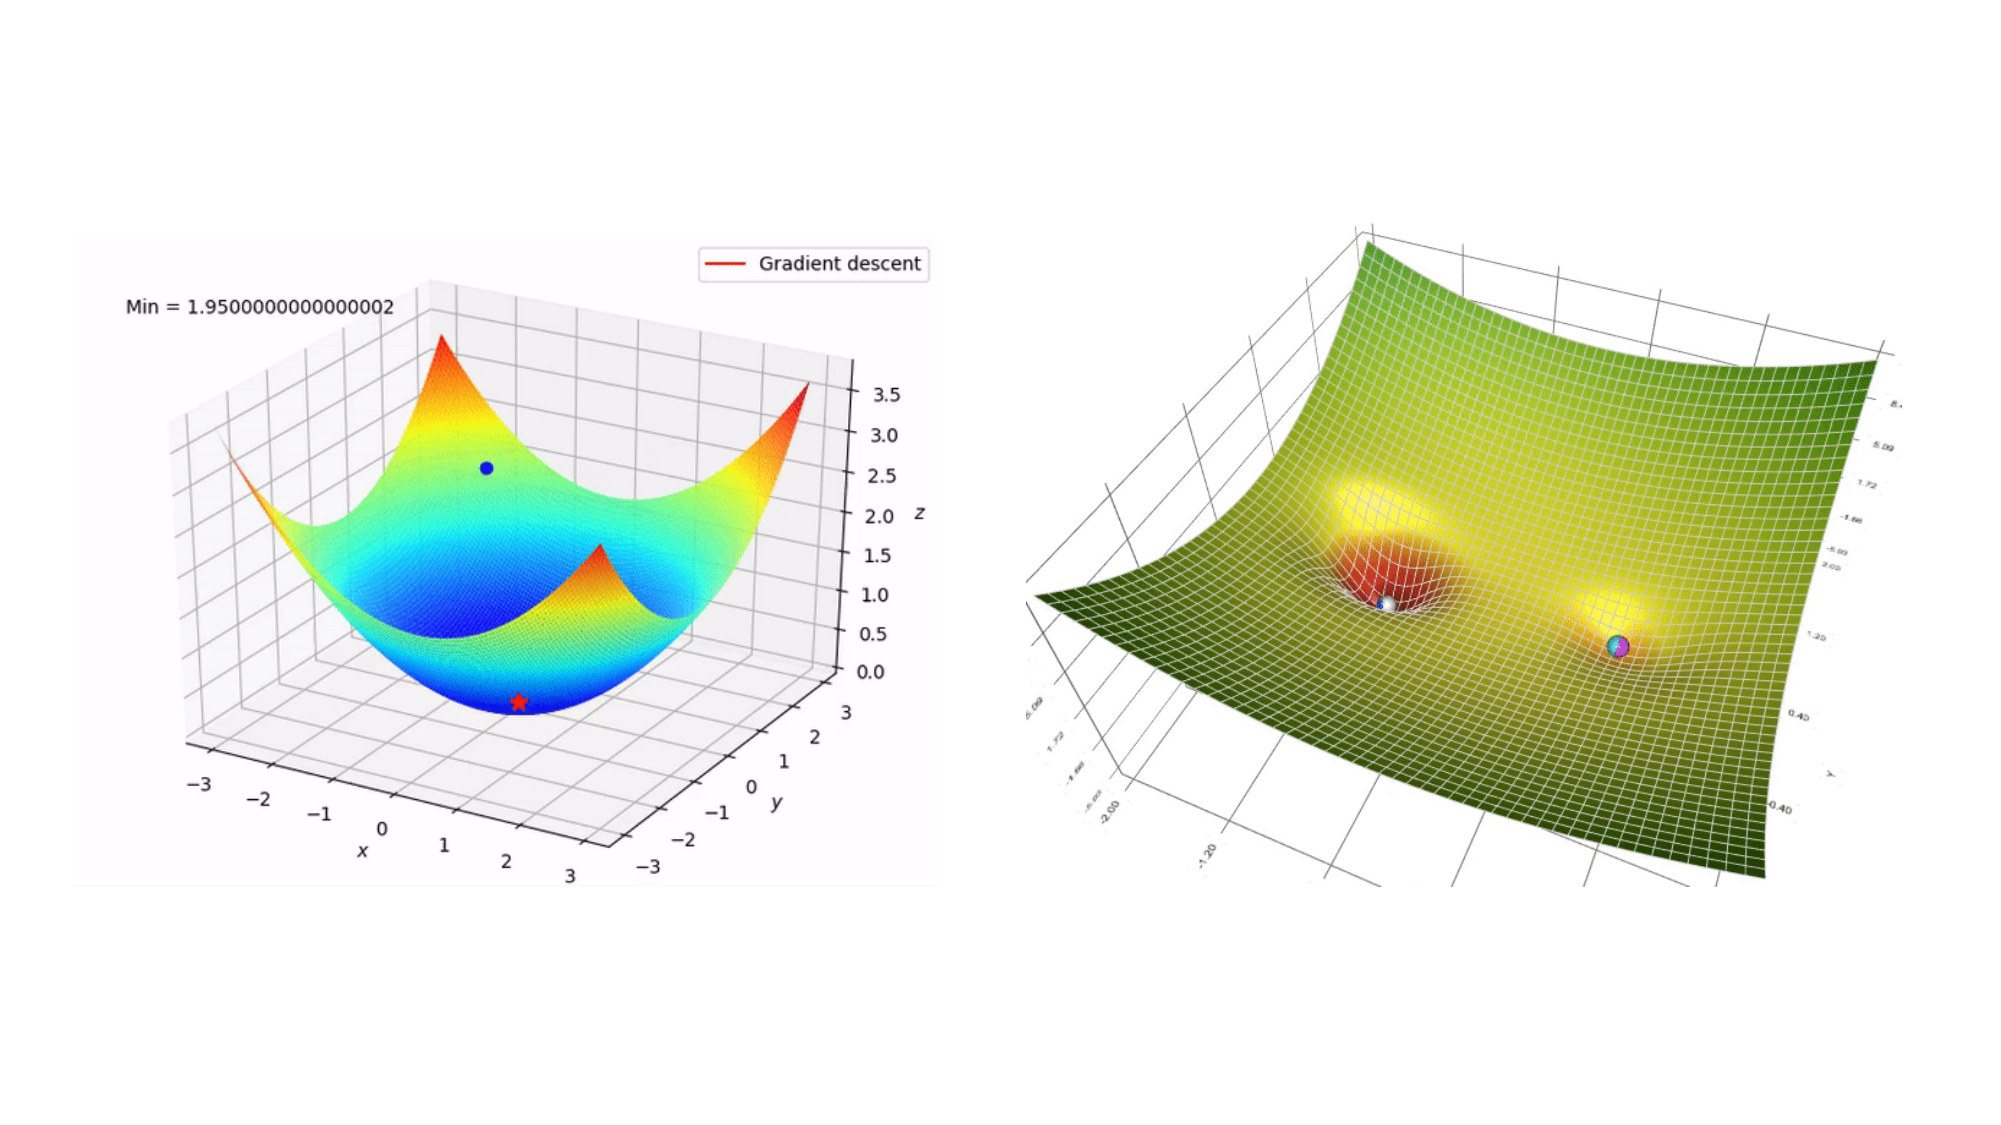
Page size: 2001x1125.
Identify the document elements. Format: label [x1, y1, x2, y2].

picture [72, 238, 938, 887]
picture [1026, 219, 1902, 887]
